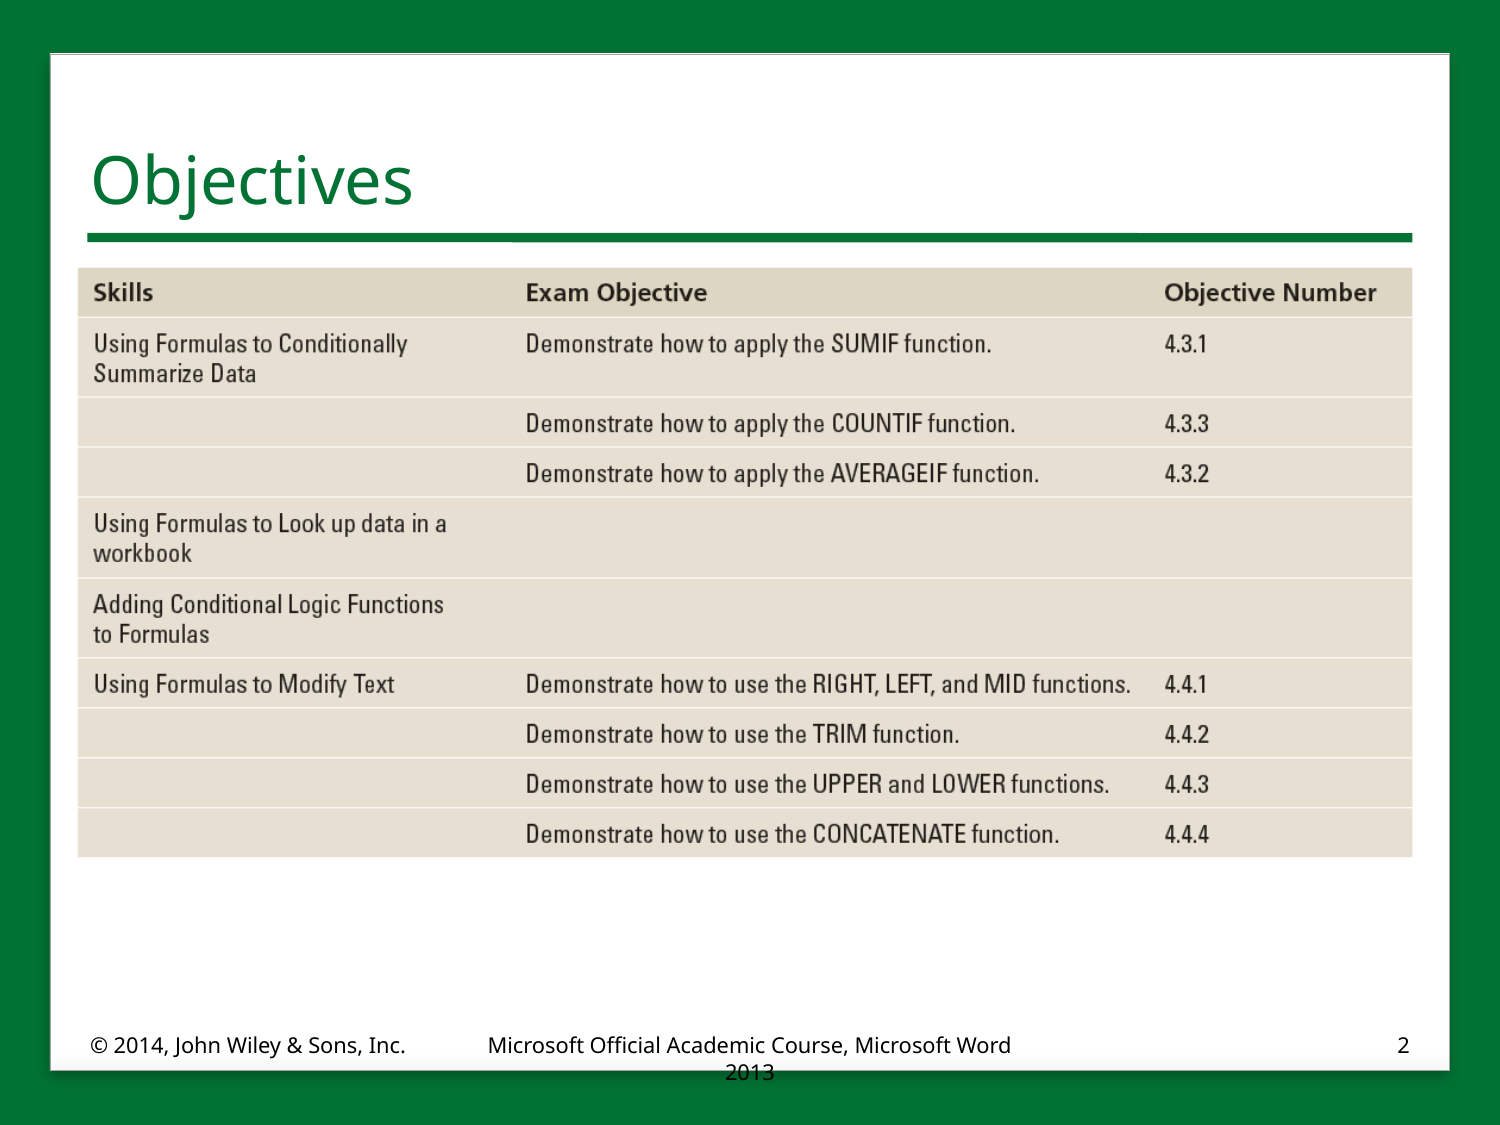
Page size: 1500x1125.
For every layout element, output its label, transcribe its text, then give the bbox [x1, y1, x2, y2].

slide_number © 2014, John Wiley & Sons, Inc. [74, 1024, 426, 1103]
slide_number 2 [1074, 1024, 1426, 1103]
picture [72, 262, 1413, 863]
footer Microsoft Official Academic Course, Microsoft Word 2013 [449, 1024, 1051, 1103]
title Objectives [74, 74, 1426, 226]
